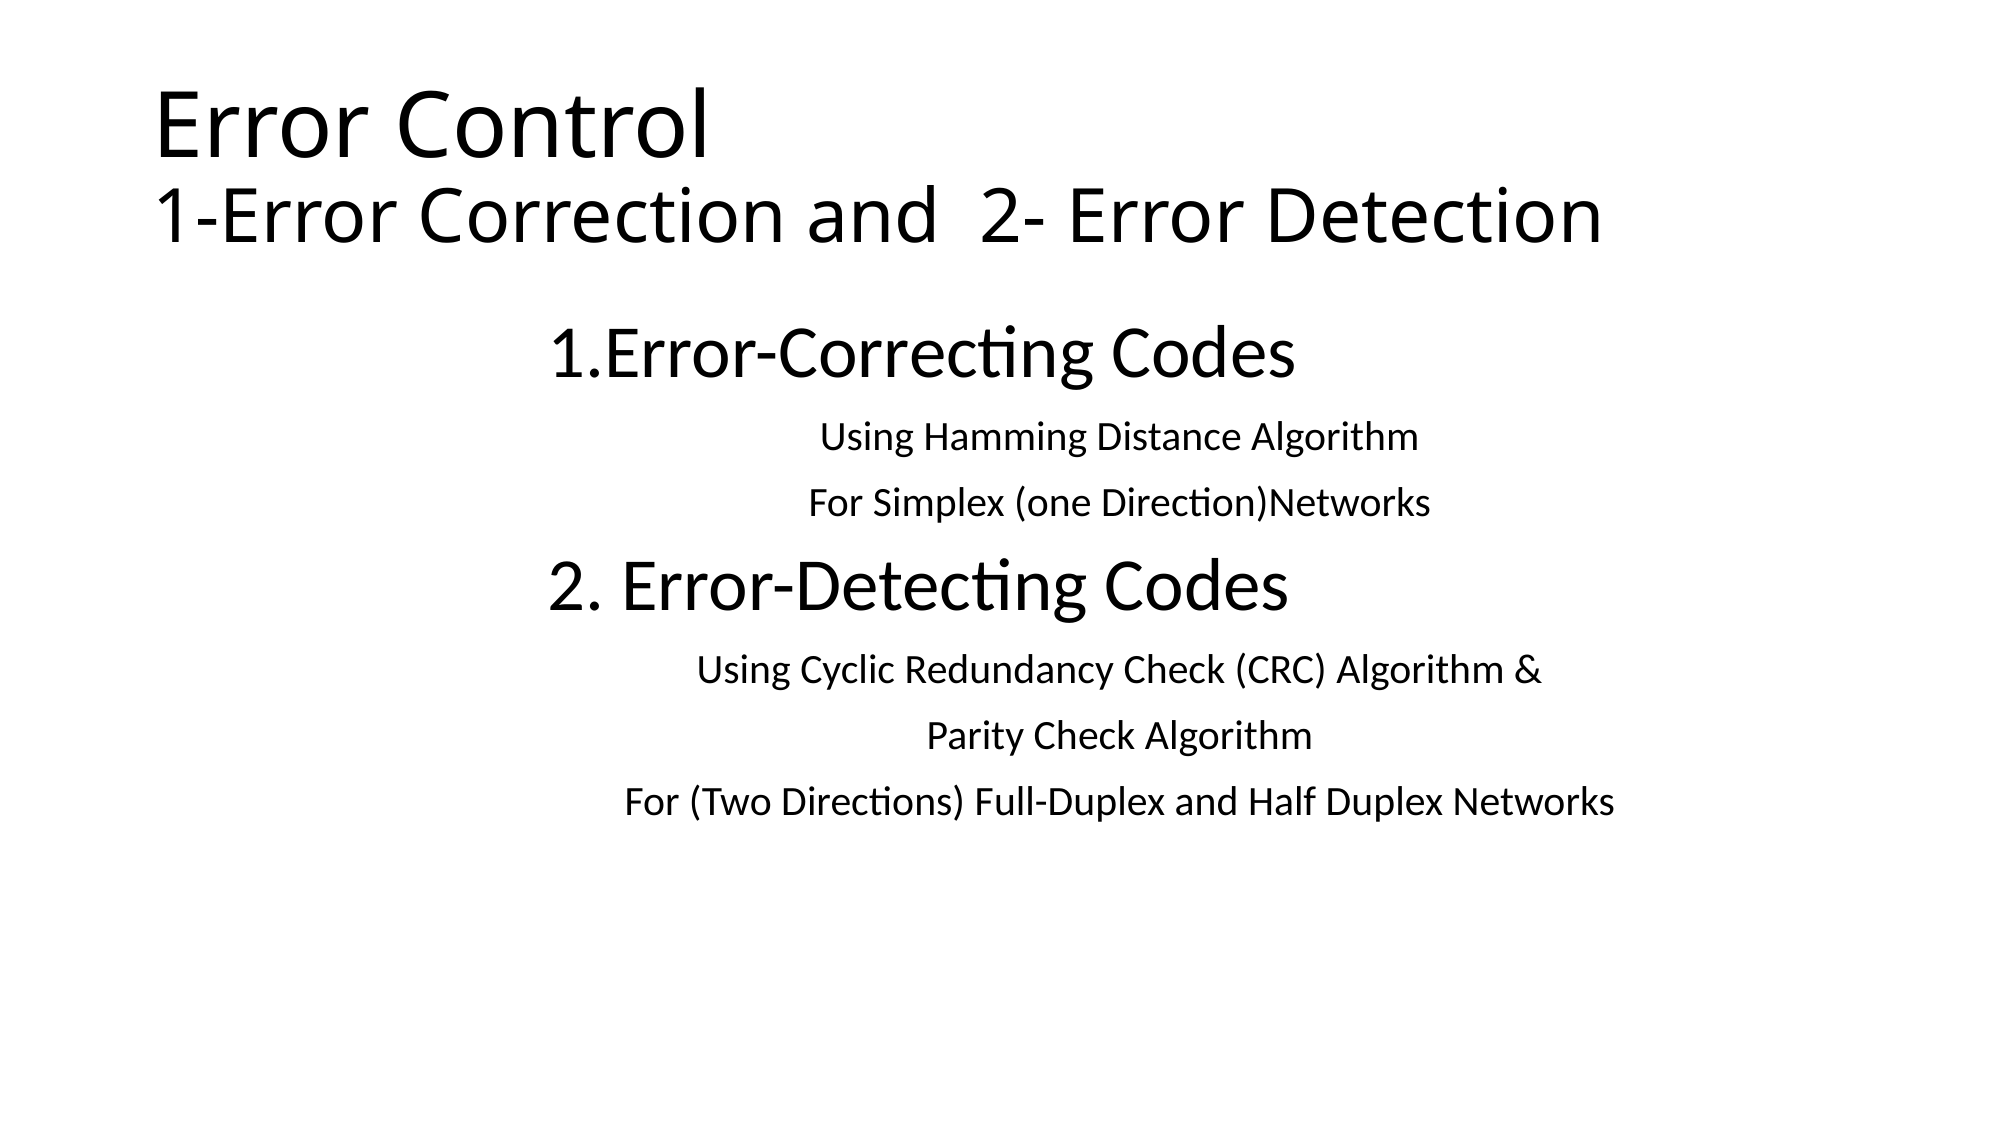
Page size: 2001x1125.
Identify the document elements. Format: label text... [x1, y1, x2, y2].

list Error-Correcting Codes Using Hamming Distance Algorithm For Simplex (one Direction)Networks 2. Error-Detecting Codes Using Cyclic Redundancy Check (CRC) Algorithm & Parity Check Algorithm For (Two Directions) Full-Duplex and Half Duplex Networks [532, 304, 1708, 1078]
title Error Control 1-Error Correction and 2- Error Detection [137, 59, 1863, 278]
